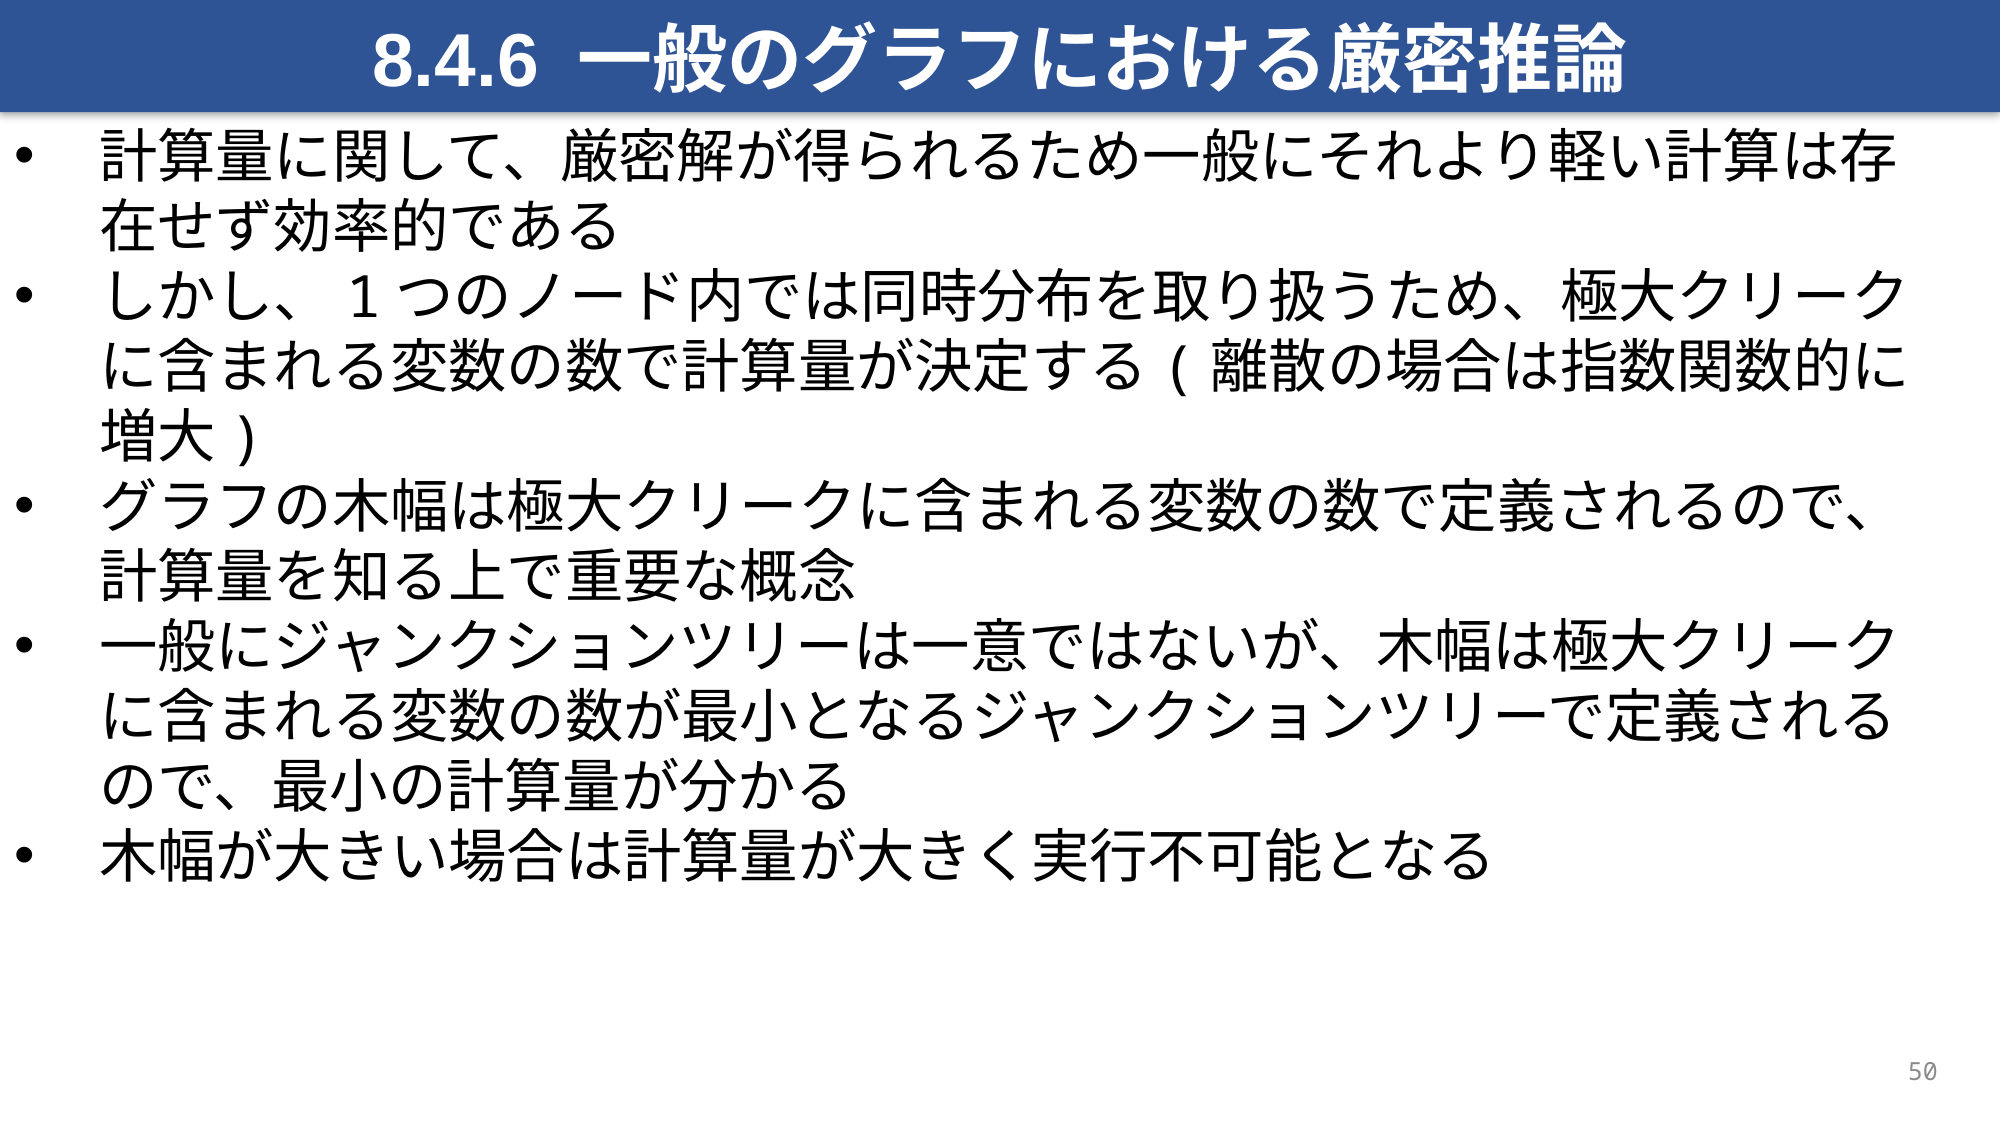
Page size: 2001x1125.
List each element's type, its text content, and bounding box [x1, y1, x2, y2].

text_box 8.4.6 一般のグラフにおける厳密推論 [0, 0, 2000, 113]
text_box 計算量に関して、厳密解が得られるため一般にそれより軽い計算は存在せず効率的である しかし、1つのノード内では同時分布を取り扱うため、極大クリークに含まれる変数の数で計算量が決定する(離散の場合は指数関数的に増大) グラフの木幅は極大クリークに含まれる変数の数で定義されるので、計算量を知る上で重要な概念 一般にジャンクションツリーは一意ではないが、木幅は極大クリークに含まれる変数の数が最小となるジャンクションツリーで定義されるので、最小の計算量が分かる 木幅が大きい場合は計算量が大きく実行不可能となる [0, 123, 1953, 967]
slide_number 50 [1502, 1042, 1953, 1103]
